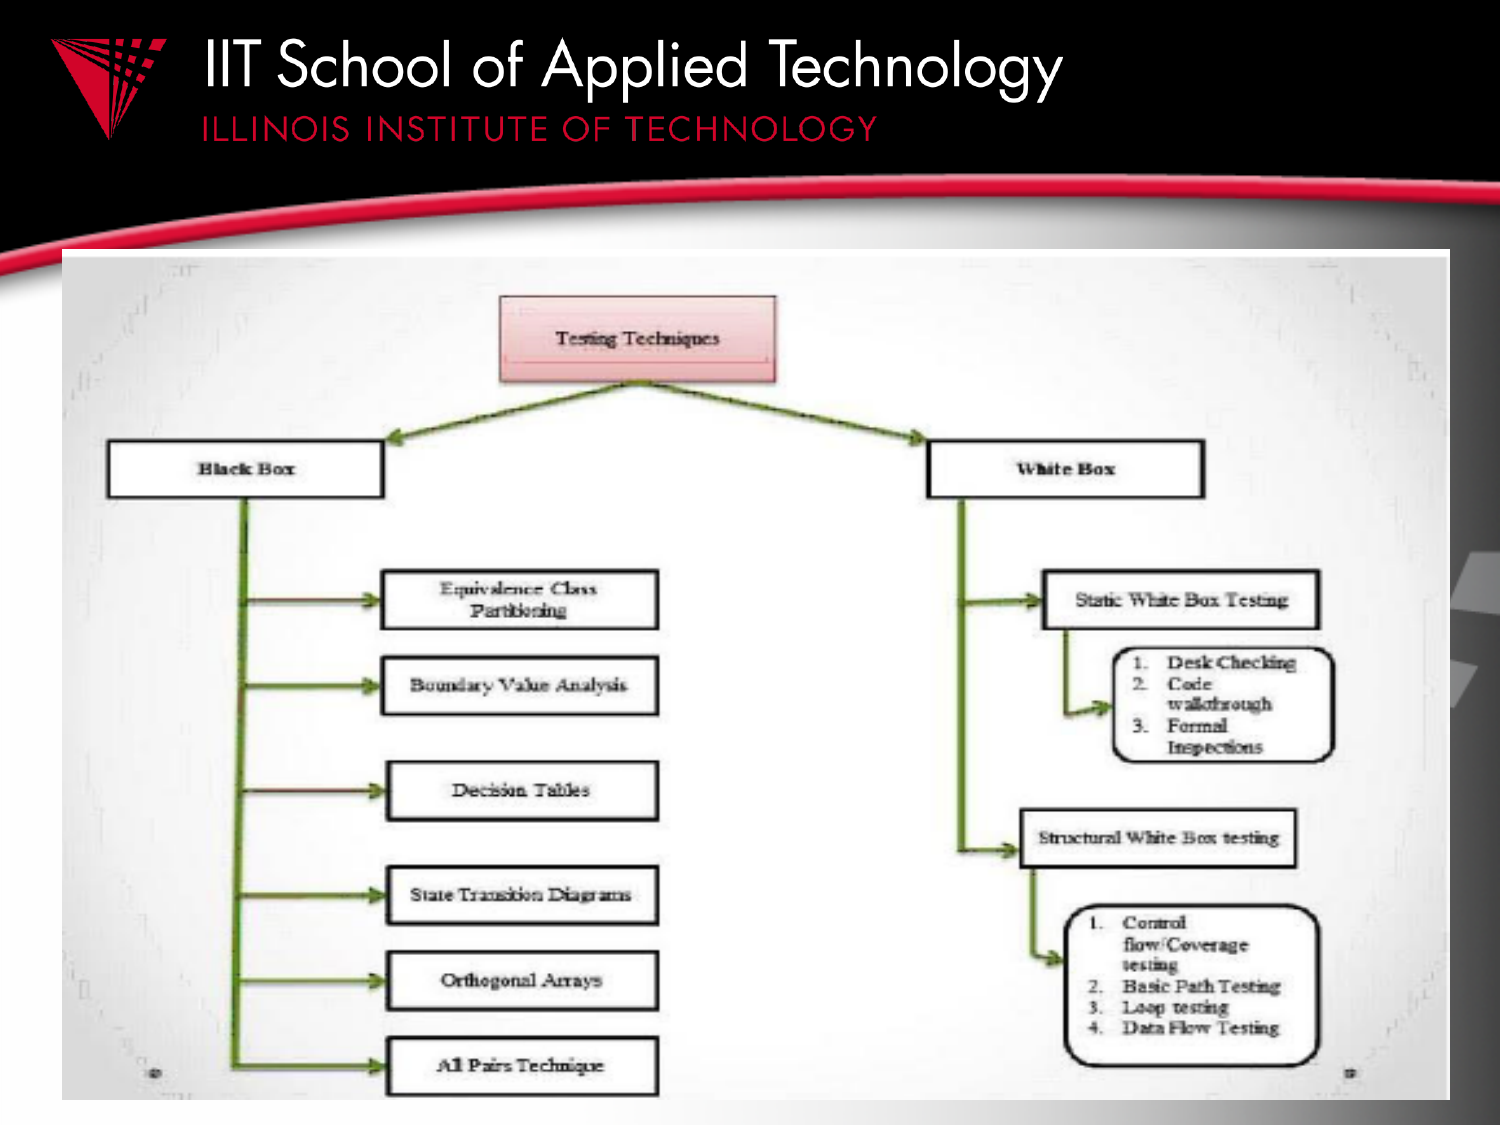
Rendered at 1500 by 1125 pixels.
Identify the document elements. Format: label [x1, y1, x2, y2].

list [62, 249, 1451, 1101]
picture [0, 0, 1500, 1125]
